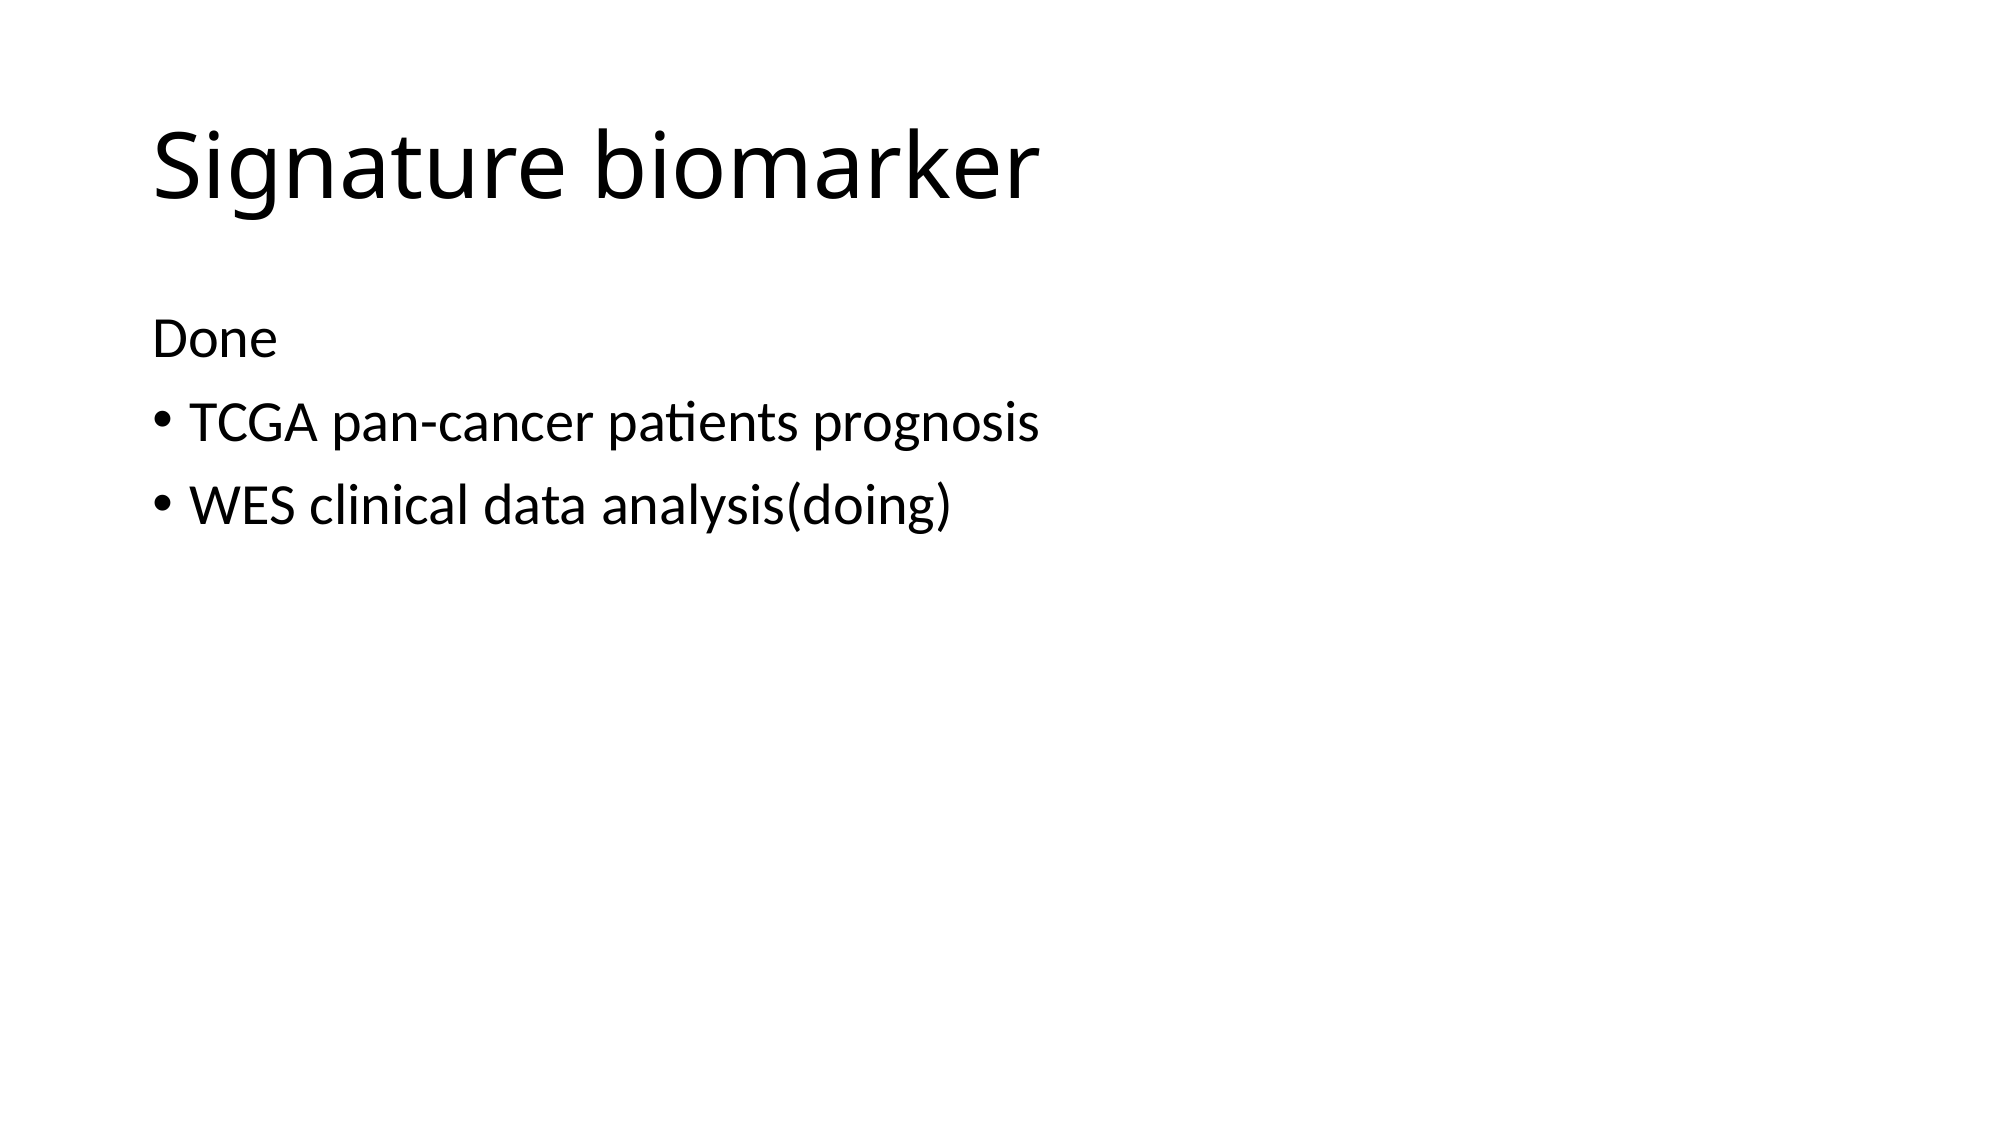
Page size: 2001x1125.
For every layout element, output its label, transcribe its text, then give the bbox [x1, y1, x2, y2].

title Signature biomarker [137, 59, 1863, 278]
list Done TCGA pan-cancer patients prognosis WES clinical data analysis(doing) [137, 299, 1863, 1014]
